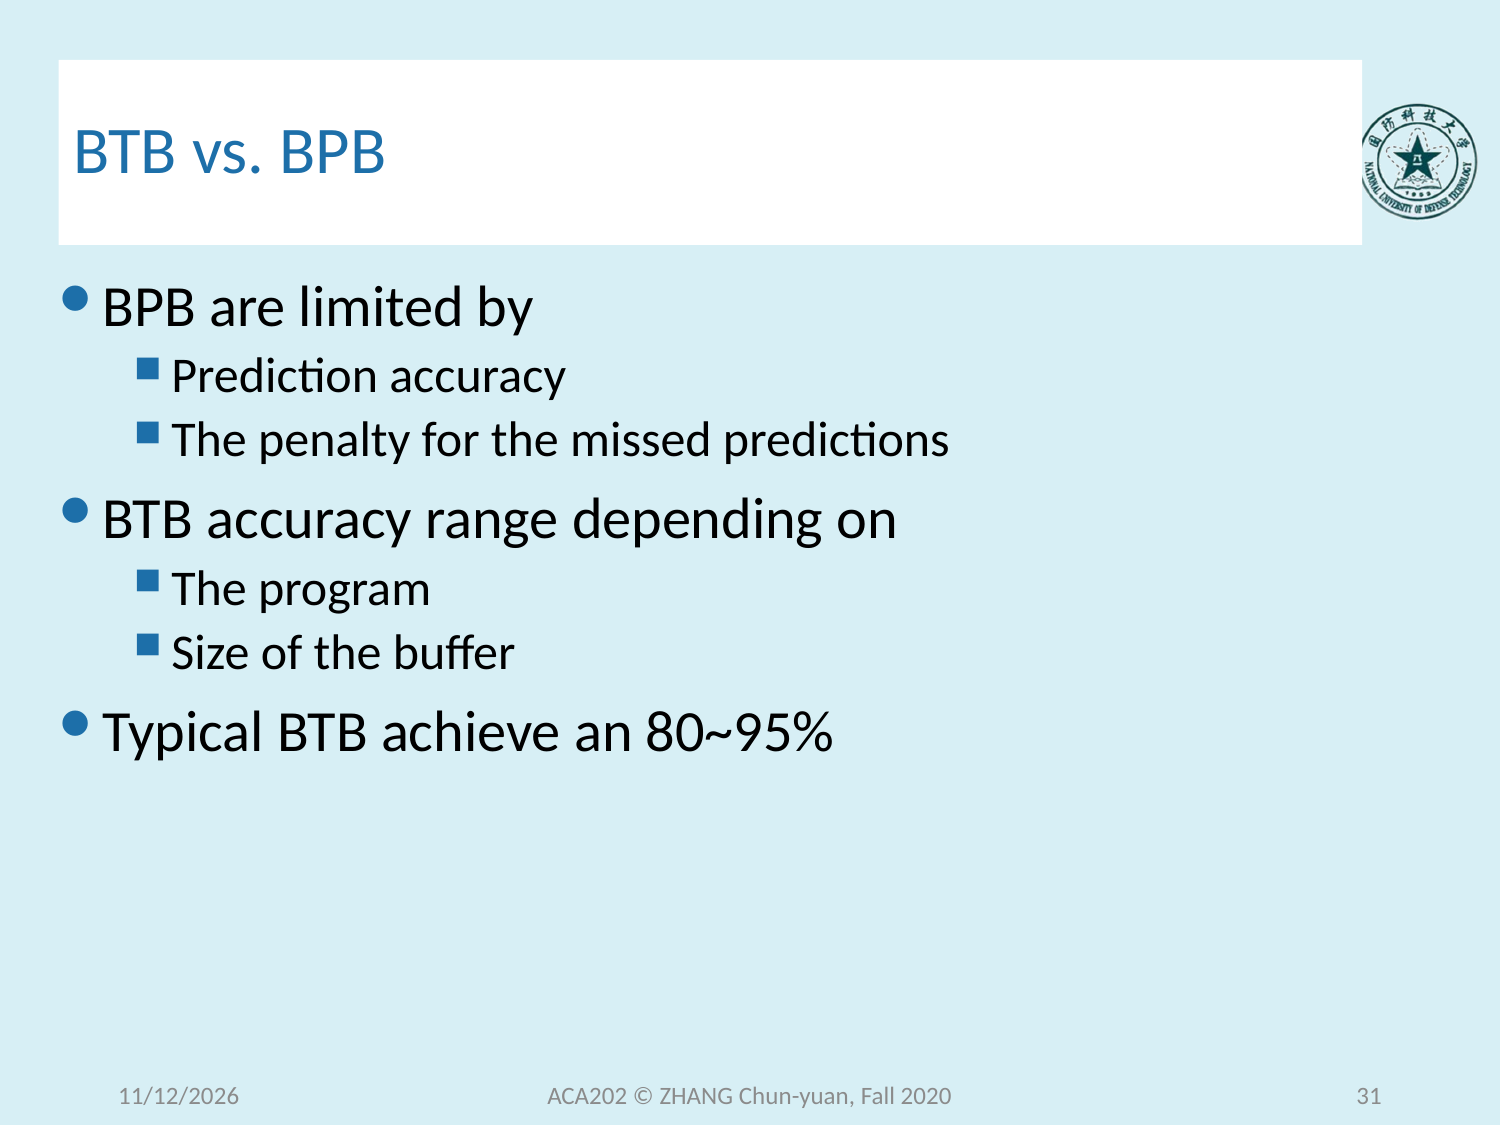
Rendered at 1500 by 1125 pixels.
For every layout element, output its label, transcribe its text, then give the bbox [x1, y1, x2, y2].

picture [1363, 102, 1480, 224]
slide_number 31 [1059, 1064, 1397, 1125]
footer ACA202 © ZHANG Chun-yuan, Fall 2020 [496, 1064, 1004, 1125]
list BPB are limited by Prediction accuracy The penalty for the missed predictions BTB accuracy range depending on The program Size of the buffer Typical BTB achieve an 80~95% [43, 268, 1457, 1045]
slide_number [103, 1064, 441, 1125]
title BTB vs. BPB [58, 59, 1363, 245]
